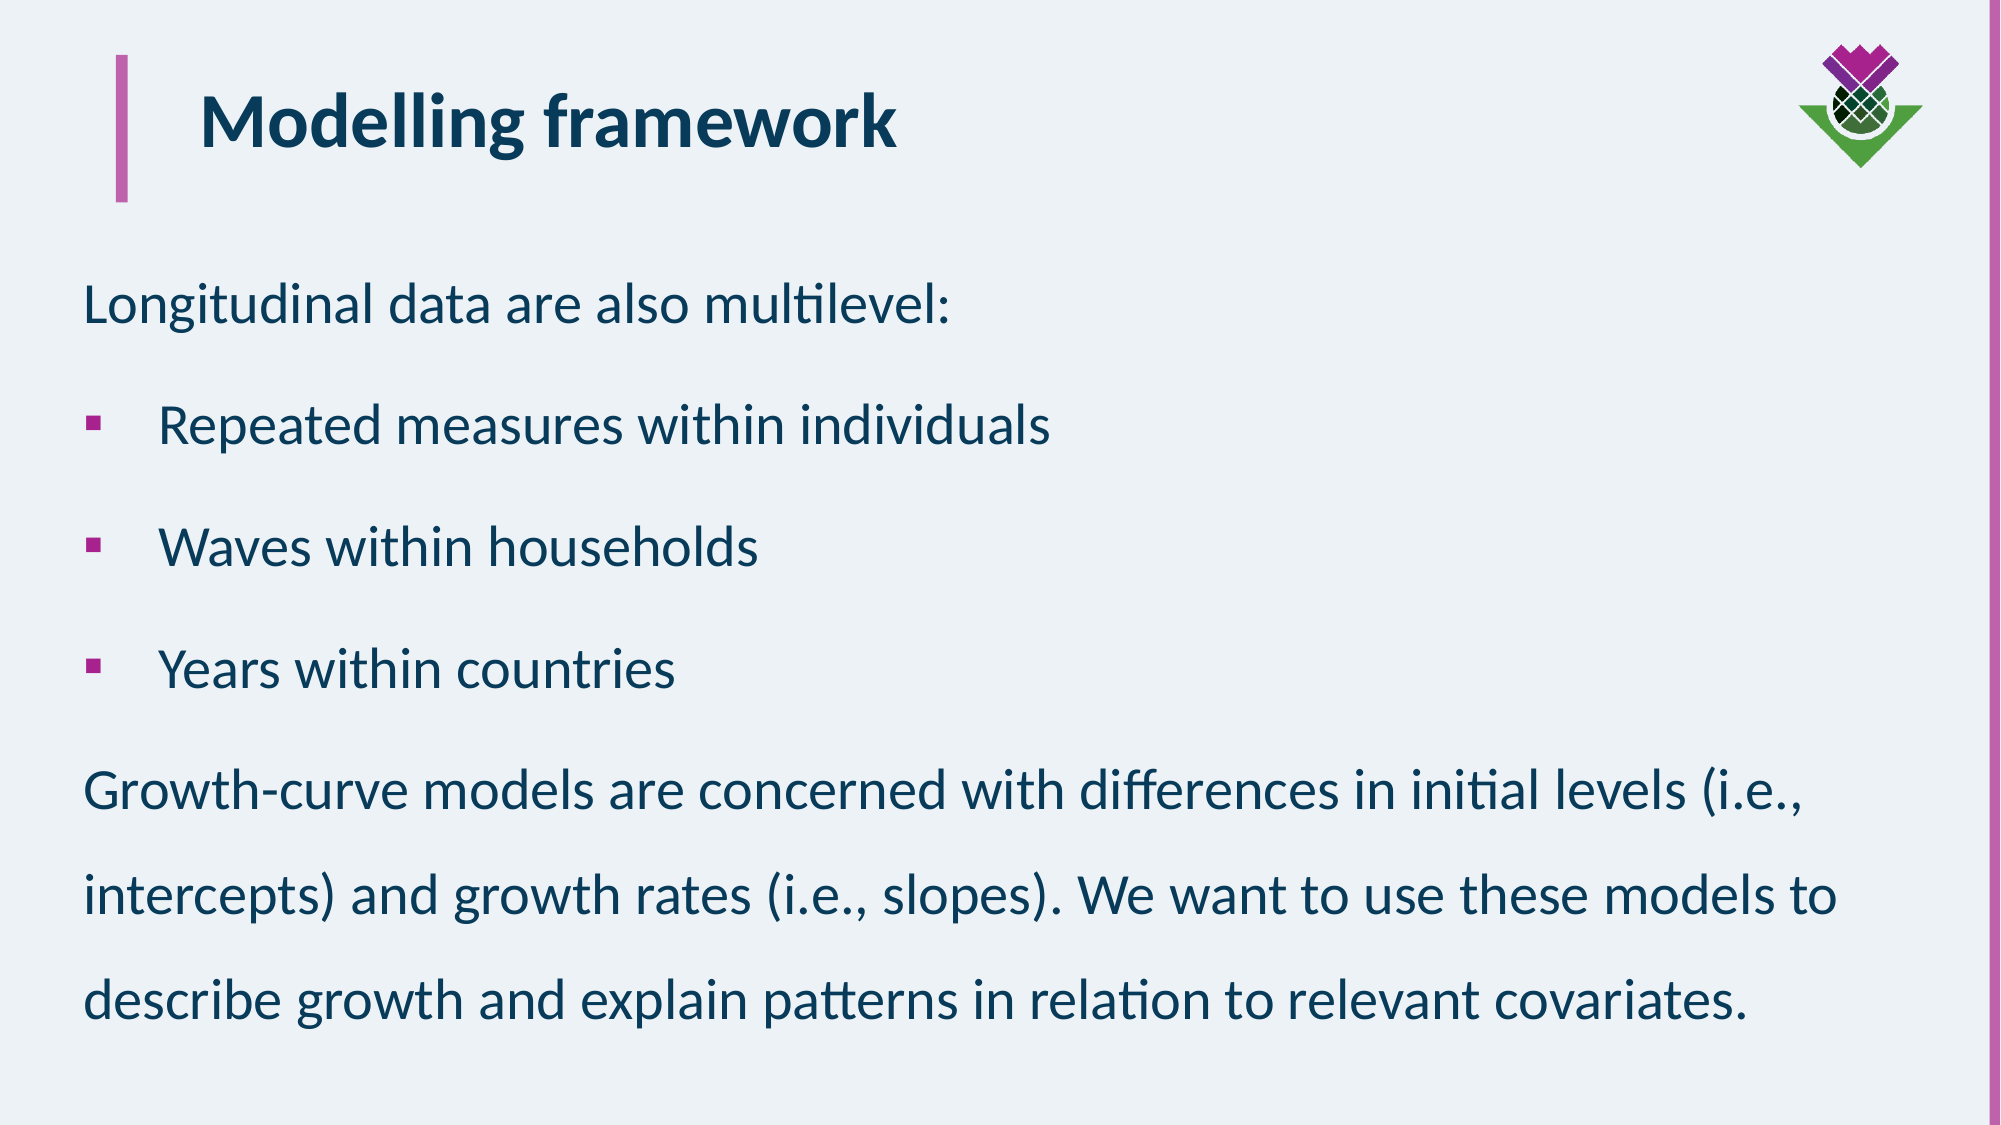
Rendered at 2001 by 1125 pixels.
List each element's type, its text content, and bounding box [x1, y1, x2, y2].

title Modelling framework [184, 54, 1347, 203]
picture [1798, 44, 1923, 168]
list Longitudinal data are also multilevel: Repeated measures within individuals Waves within households Years within countries Growth-curve models are concerned with differences in initial levels (i.e., intercepts) and growth rates (i.e., slopes). We want to use these models to describe growth and explain patterns in relation to relevant covariates. [68, 215, 1920, 1029]
